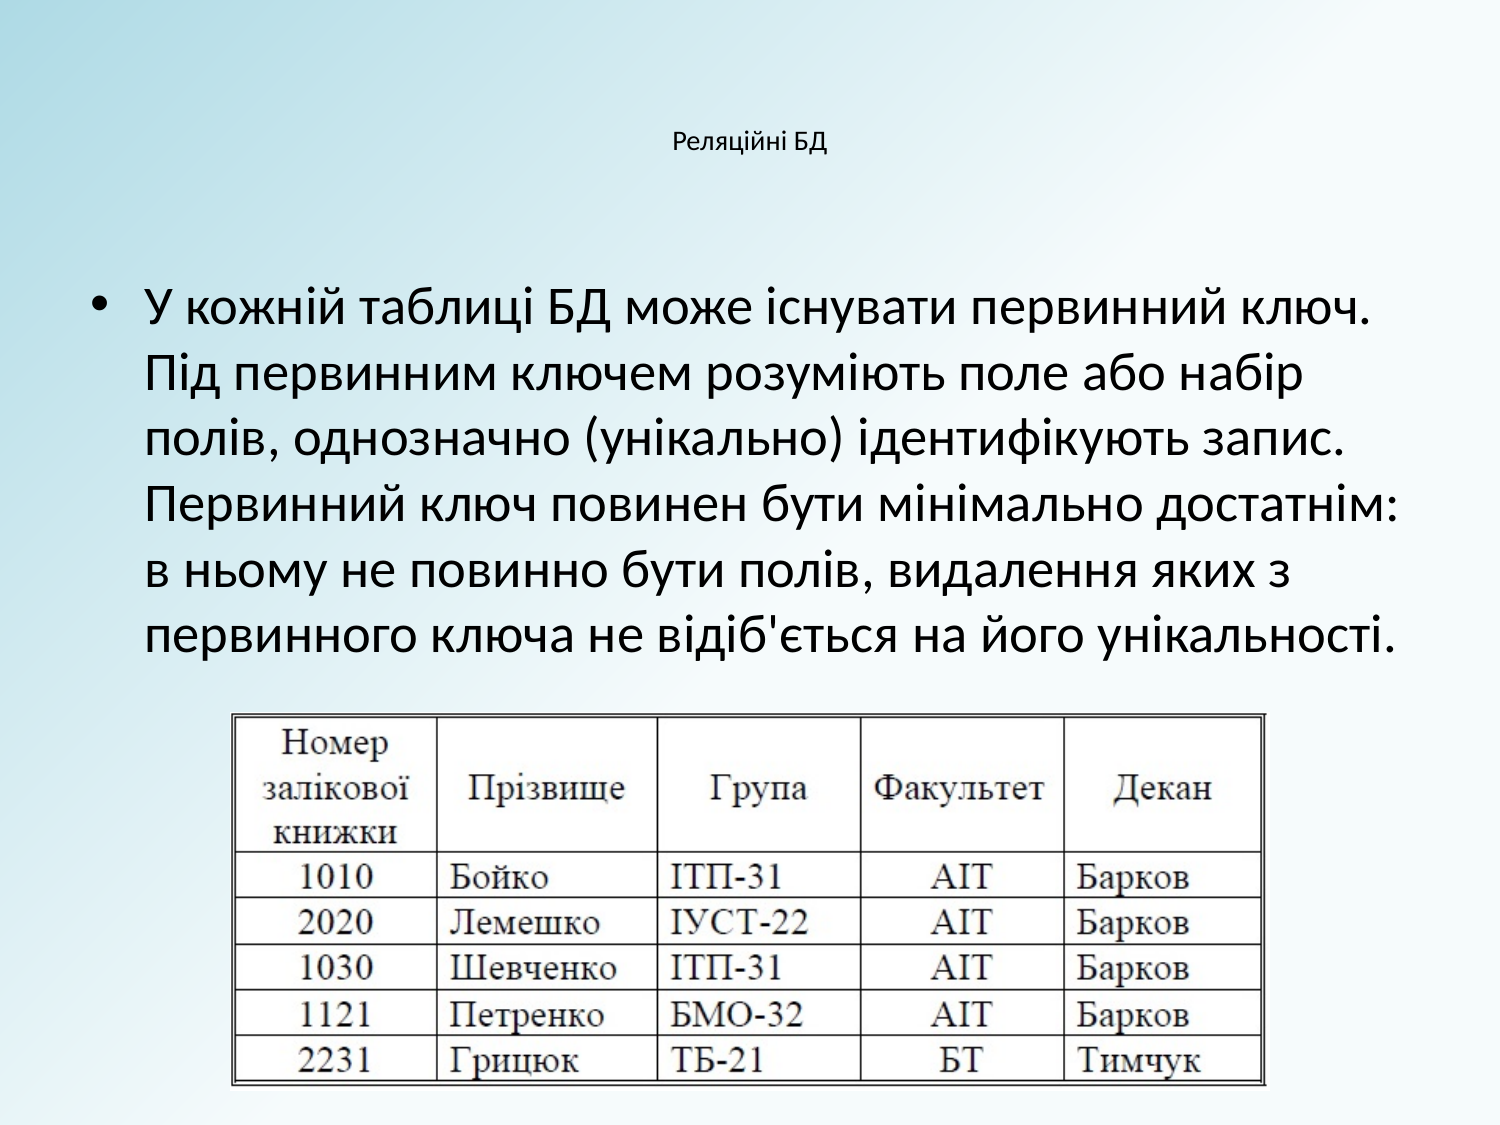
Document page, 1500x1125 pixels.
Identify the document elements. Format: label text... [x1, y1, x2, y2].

title Реляційні БД [75, 45, 1425, 233]
picture [230, 712, 1270, 1091]
list У кожній таблиці БД може існувати первинний ключ. Під первинним ключем розуміють поле або набір полів, однозначно (унікально) ідентифікують запис. Первинний ключ повинен бути мінімально достатнім: в ньому не повинно бути полів, видалення яких з первинного ключа не відіб'ється на його унікальності. [75, 262, 1425, 716]
